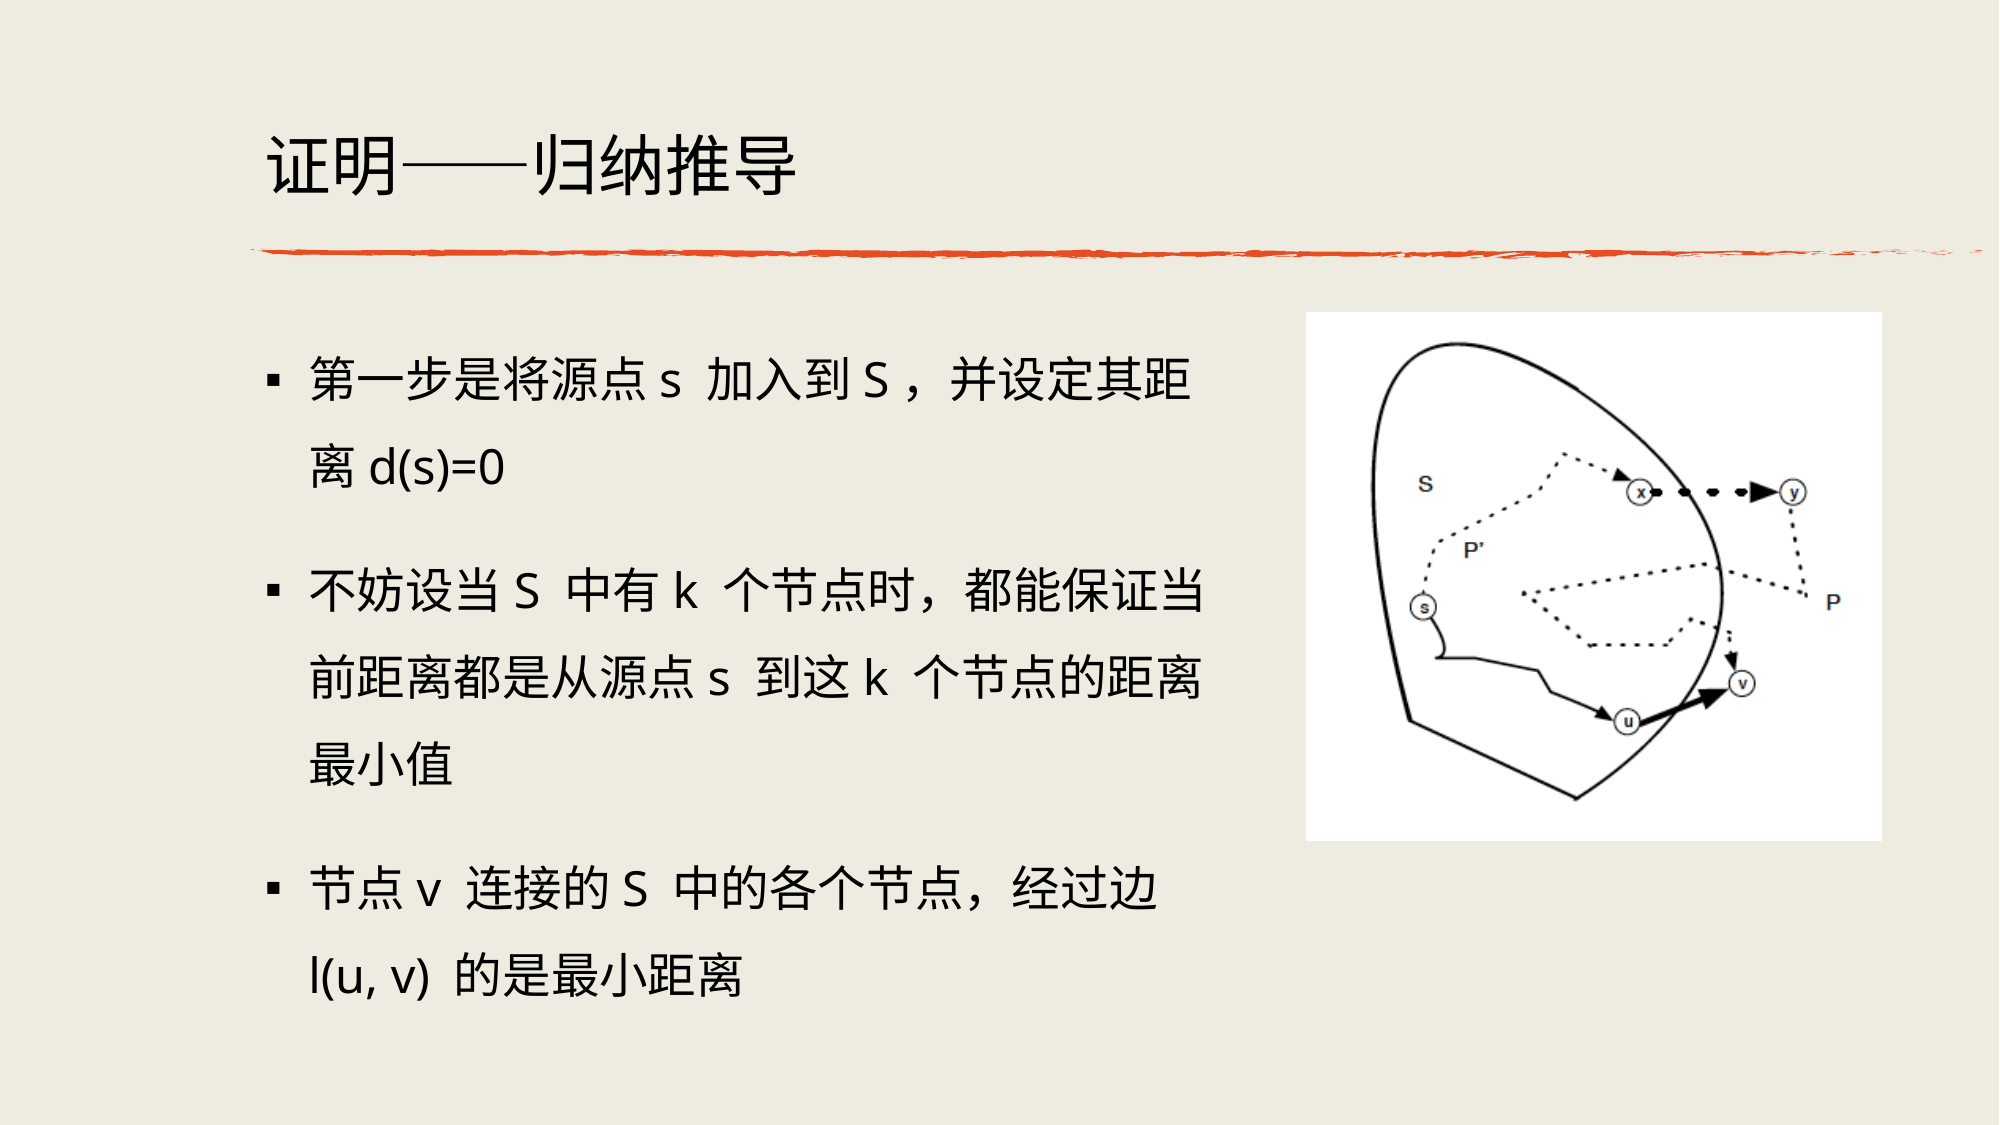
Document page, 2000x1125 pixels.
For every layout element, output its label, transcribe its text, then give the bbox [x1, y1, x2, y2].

picture [1306, 312, 1882, 841]
title 证明——归纳推导 [249, 45, 1750, 213]
list 第⼀步是将源点s 加⼊到S，并设定其距离d(s)=0 不妨设当S 中有k 个节点时，都能保证当前距离都是从源点s 到这k 个节点的距离最⼩值 节点v 连接的S 中的各个节点，经过边l(u, v) 的是最⼩距离 [249, 312, 1225, 1013]
